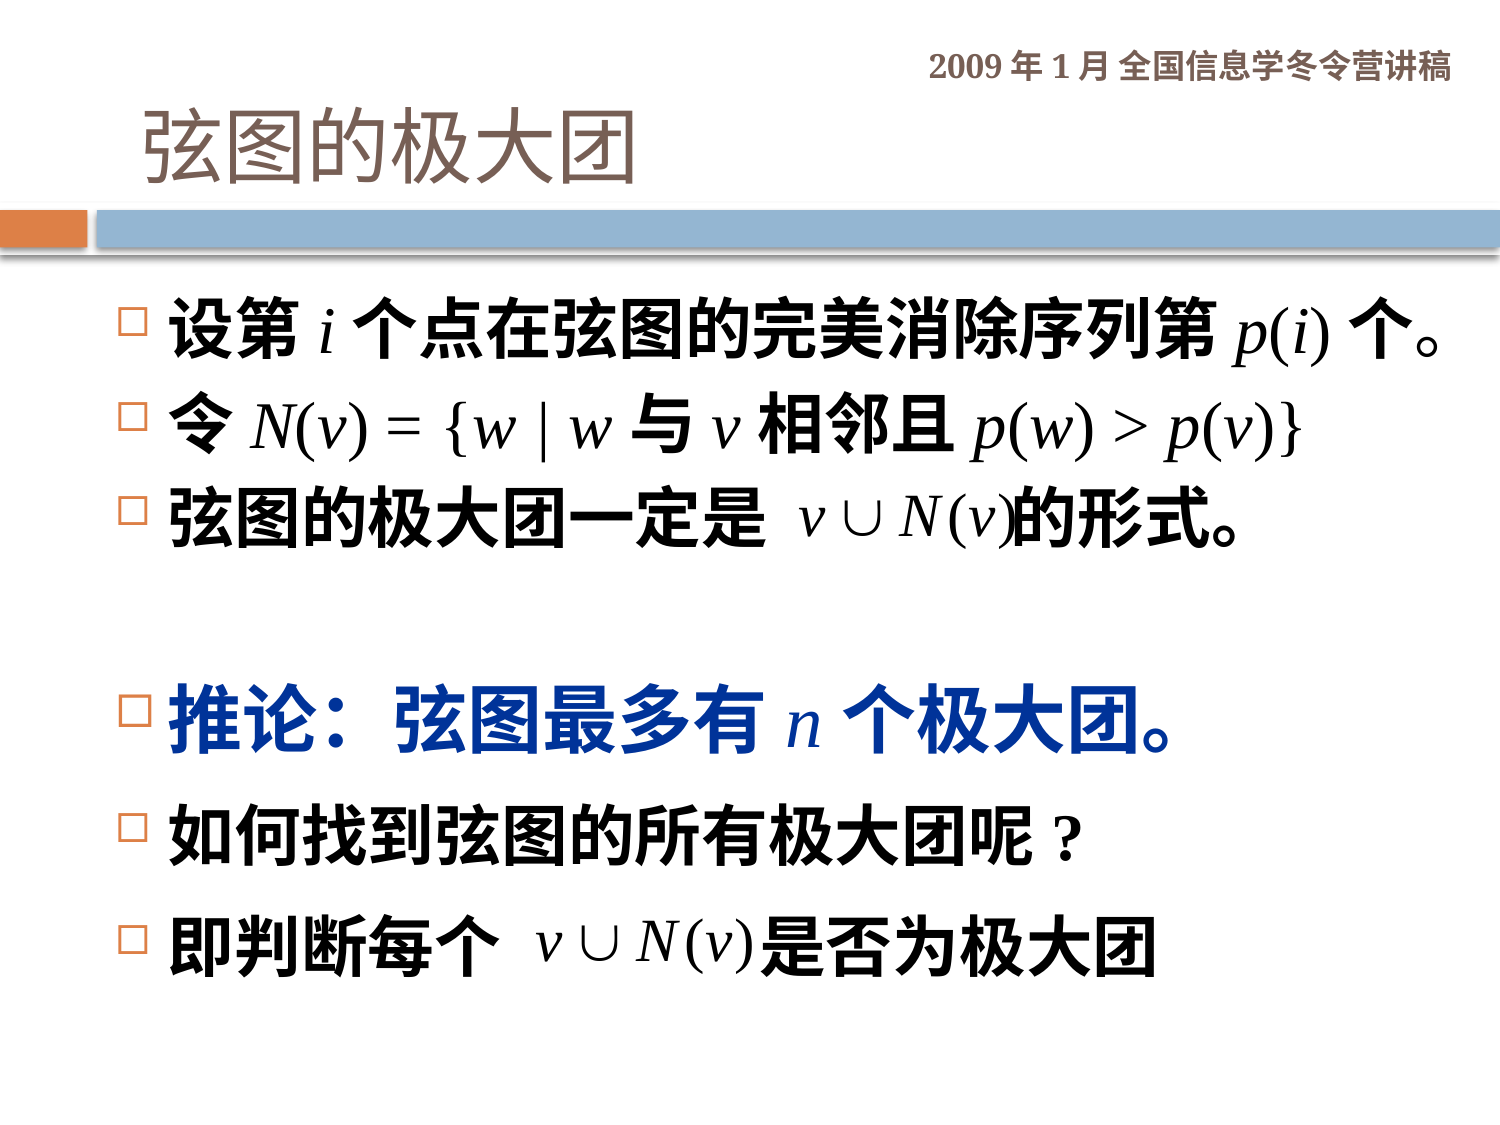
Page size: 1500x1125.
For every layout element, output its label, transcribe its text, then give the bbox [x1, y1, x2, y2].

text_box 弦图的极大团 [125, 62, 1463, 225]
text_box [789, 480, 1027, 563]
list 设第i个点在弦图的完美消除序列第p(i)个。 令N(v) = {w | w与v相邻且p(w) > p(v)} 弦图的极大团一定是 的形式。 推论：弦图最多有n个极大团。 如何找到弦图的所有极大团呢? 即判断每个 是否为极大团 [100, 279, 1438, 1125]
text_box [527, 904, 764, 987]
